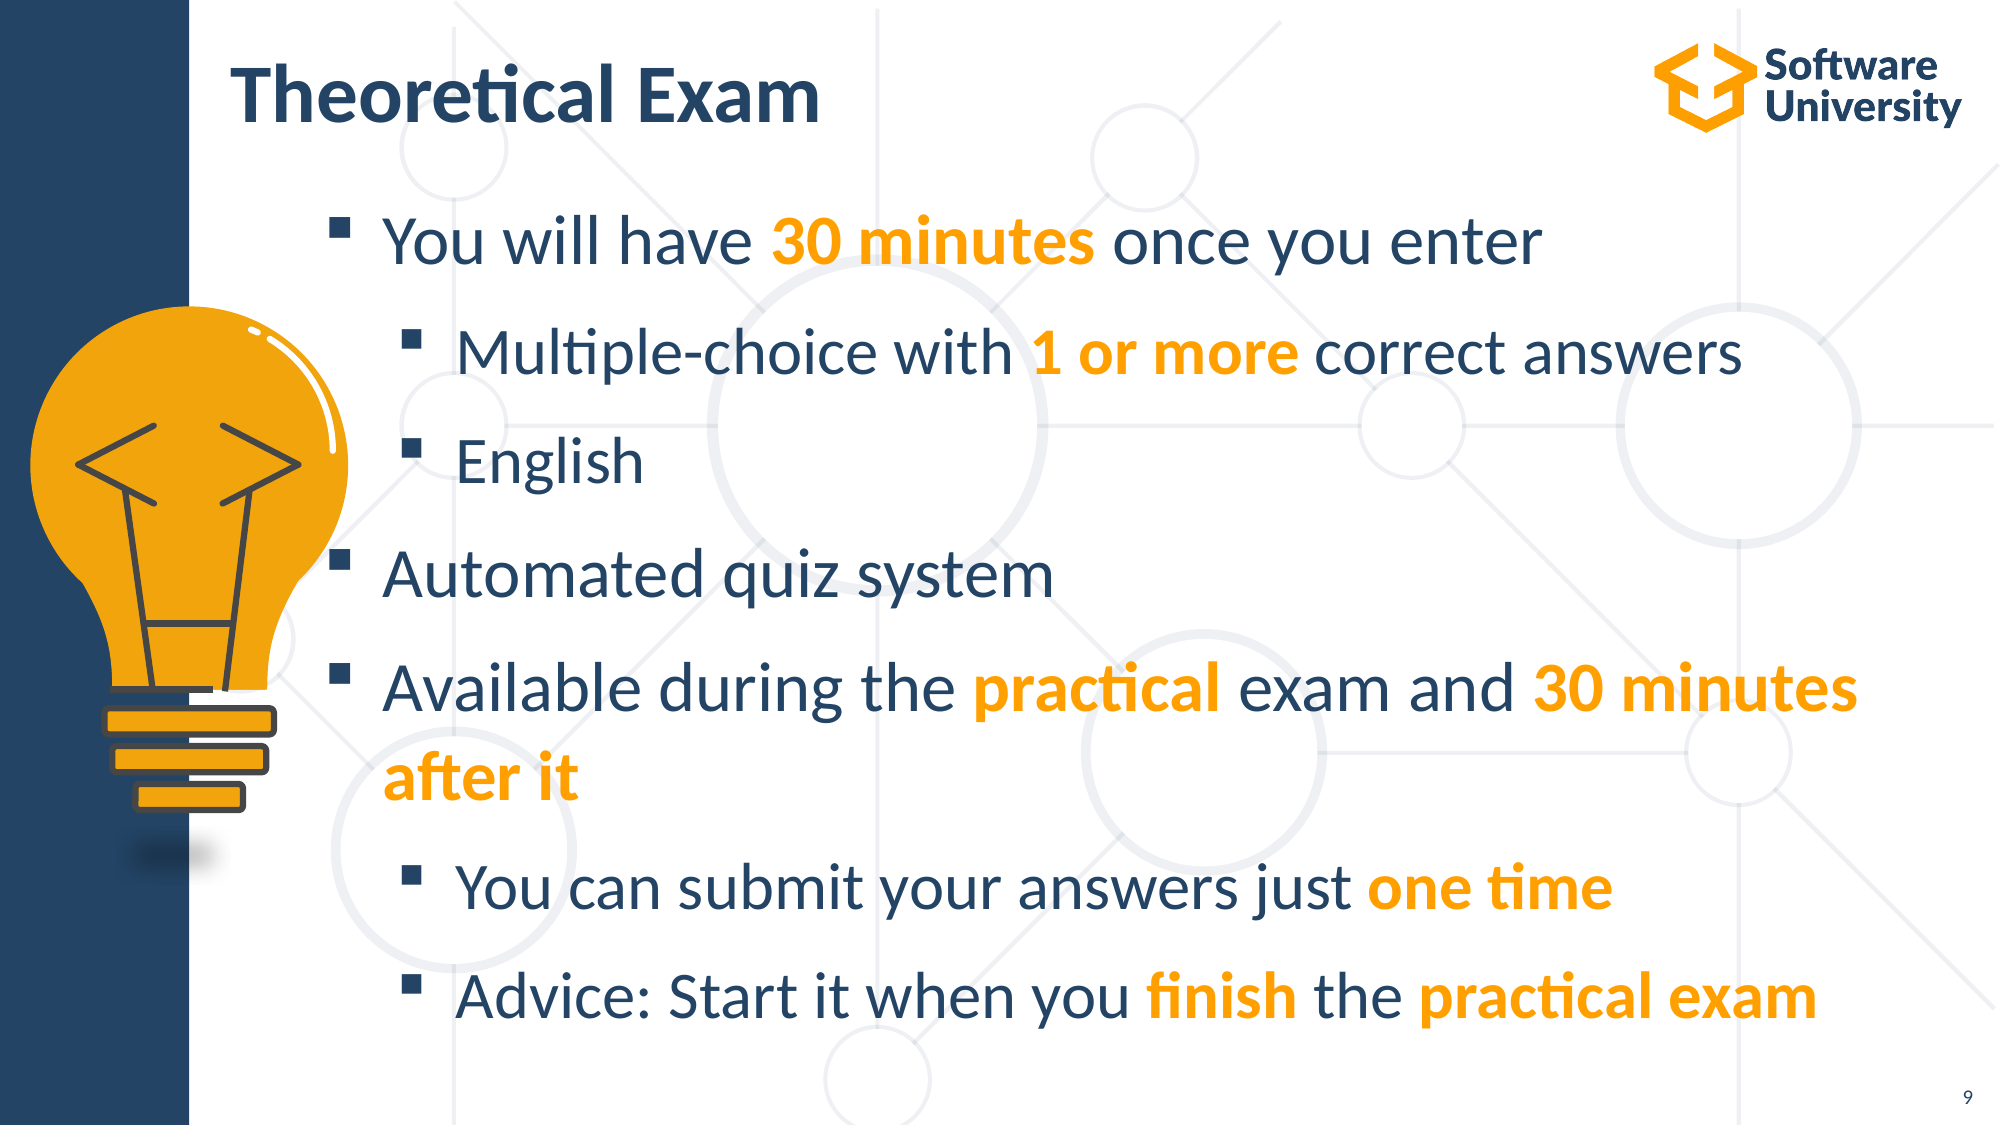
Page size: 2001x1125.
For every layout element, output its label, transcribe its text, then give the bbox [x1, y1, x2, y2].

slide_number 9 [1927, 1067, 1989, 1117]
title Theoretical Exam [212, 16, 1628, 162]
picture [1641, 31, 1973, 145]
list You will have 30 minutes once you enter Multiple-choice with 1 or more correct answers English Automated quiz system Available during the practical exam and 30 minutes after it You can submit your answers just one time Advice: Start it when you finish the practical exam [306, 183, 1968, 1094]
